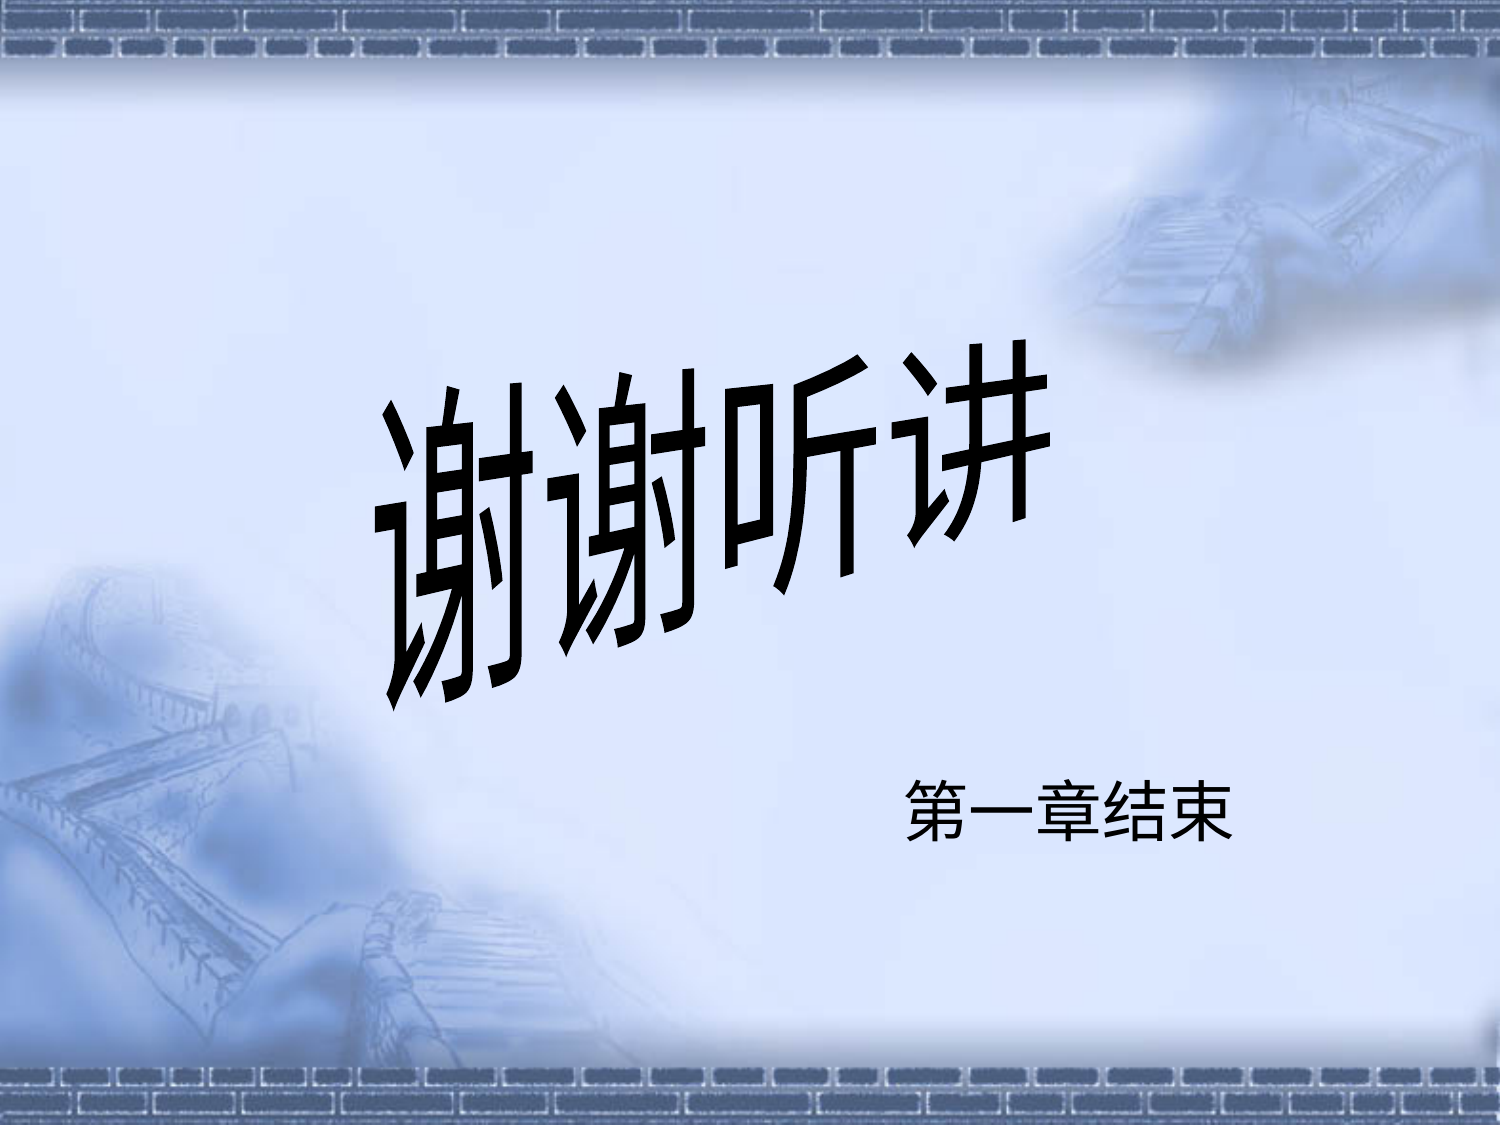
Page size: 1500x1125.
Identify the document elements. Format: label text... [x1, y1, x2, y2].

picture [0, 0, 1500, 1125]
text_box 第一章结束 [887, 762, 1325, 858]
